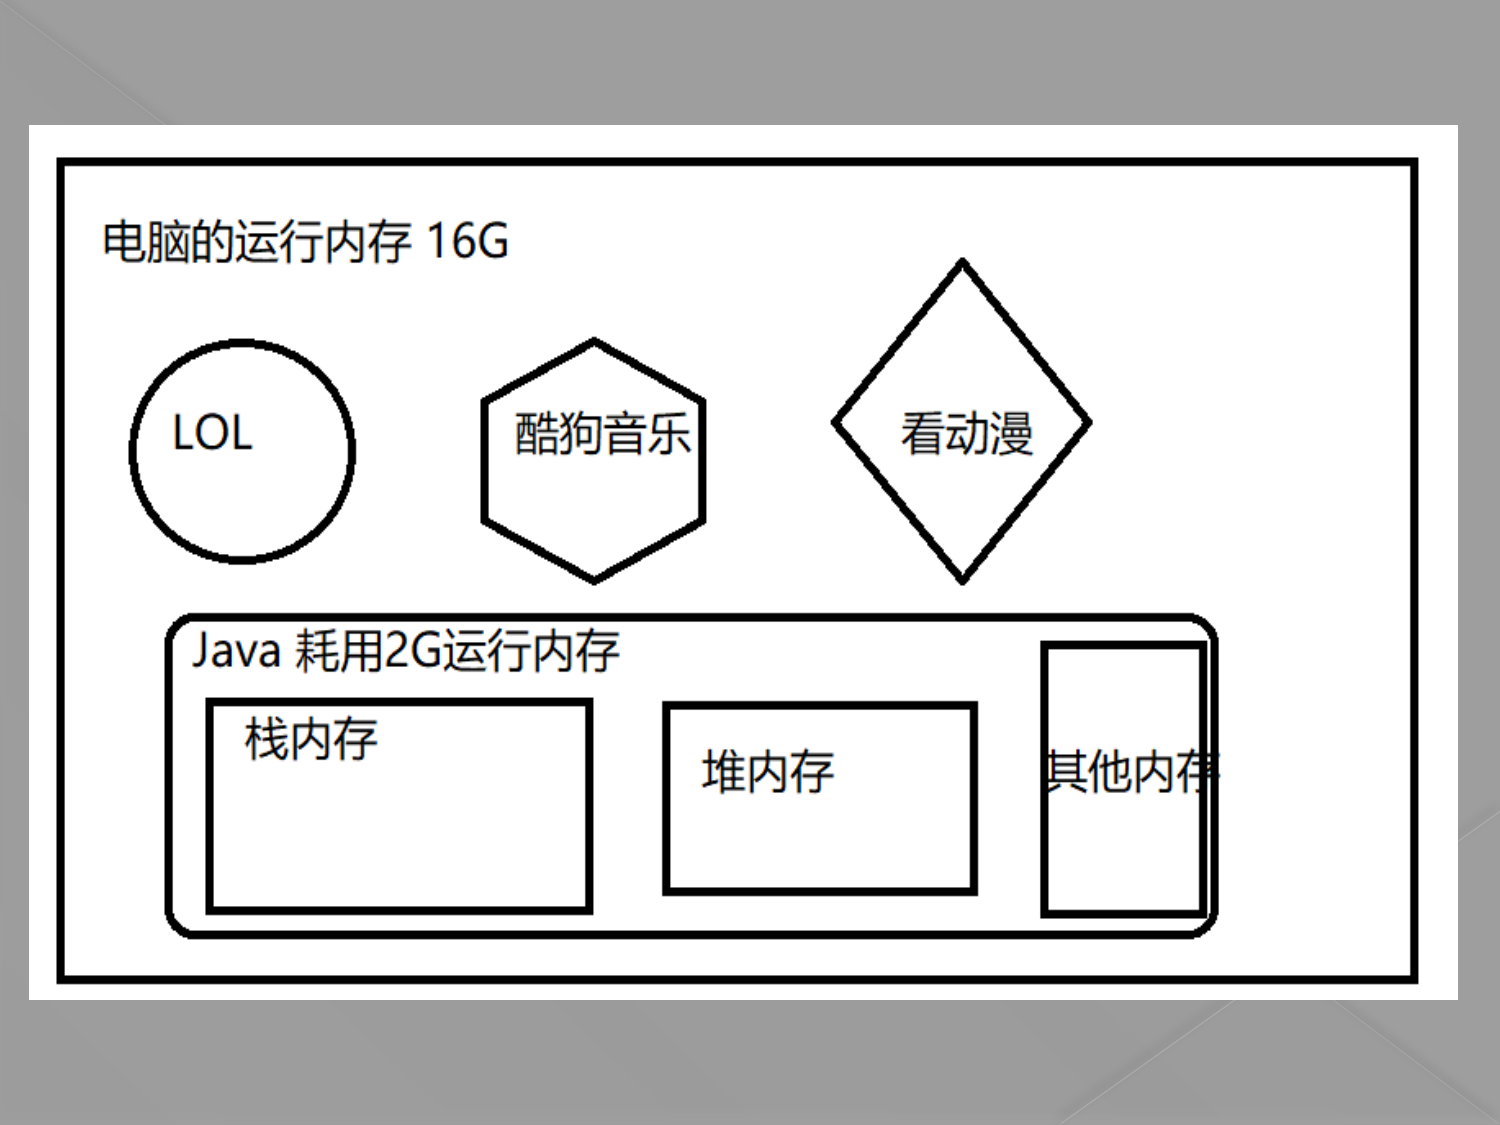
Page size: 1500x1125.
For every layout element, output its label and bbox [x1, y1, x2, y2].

picture [29, 125, 1458, 1000]
